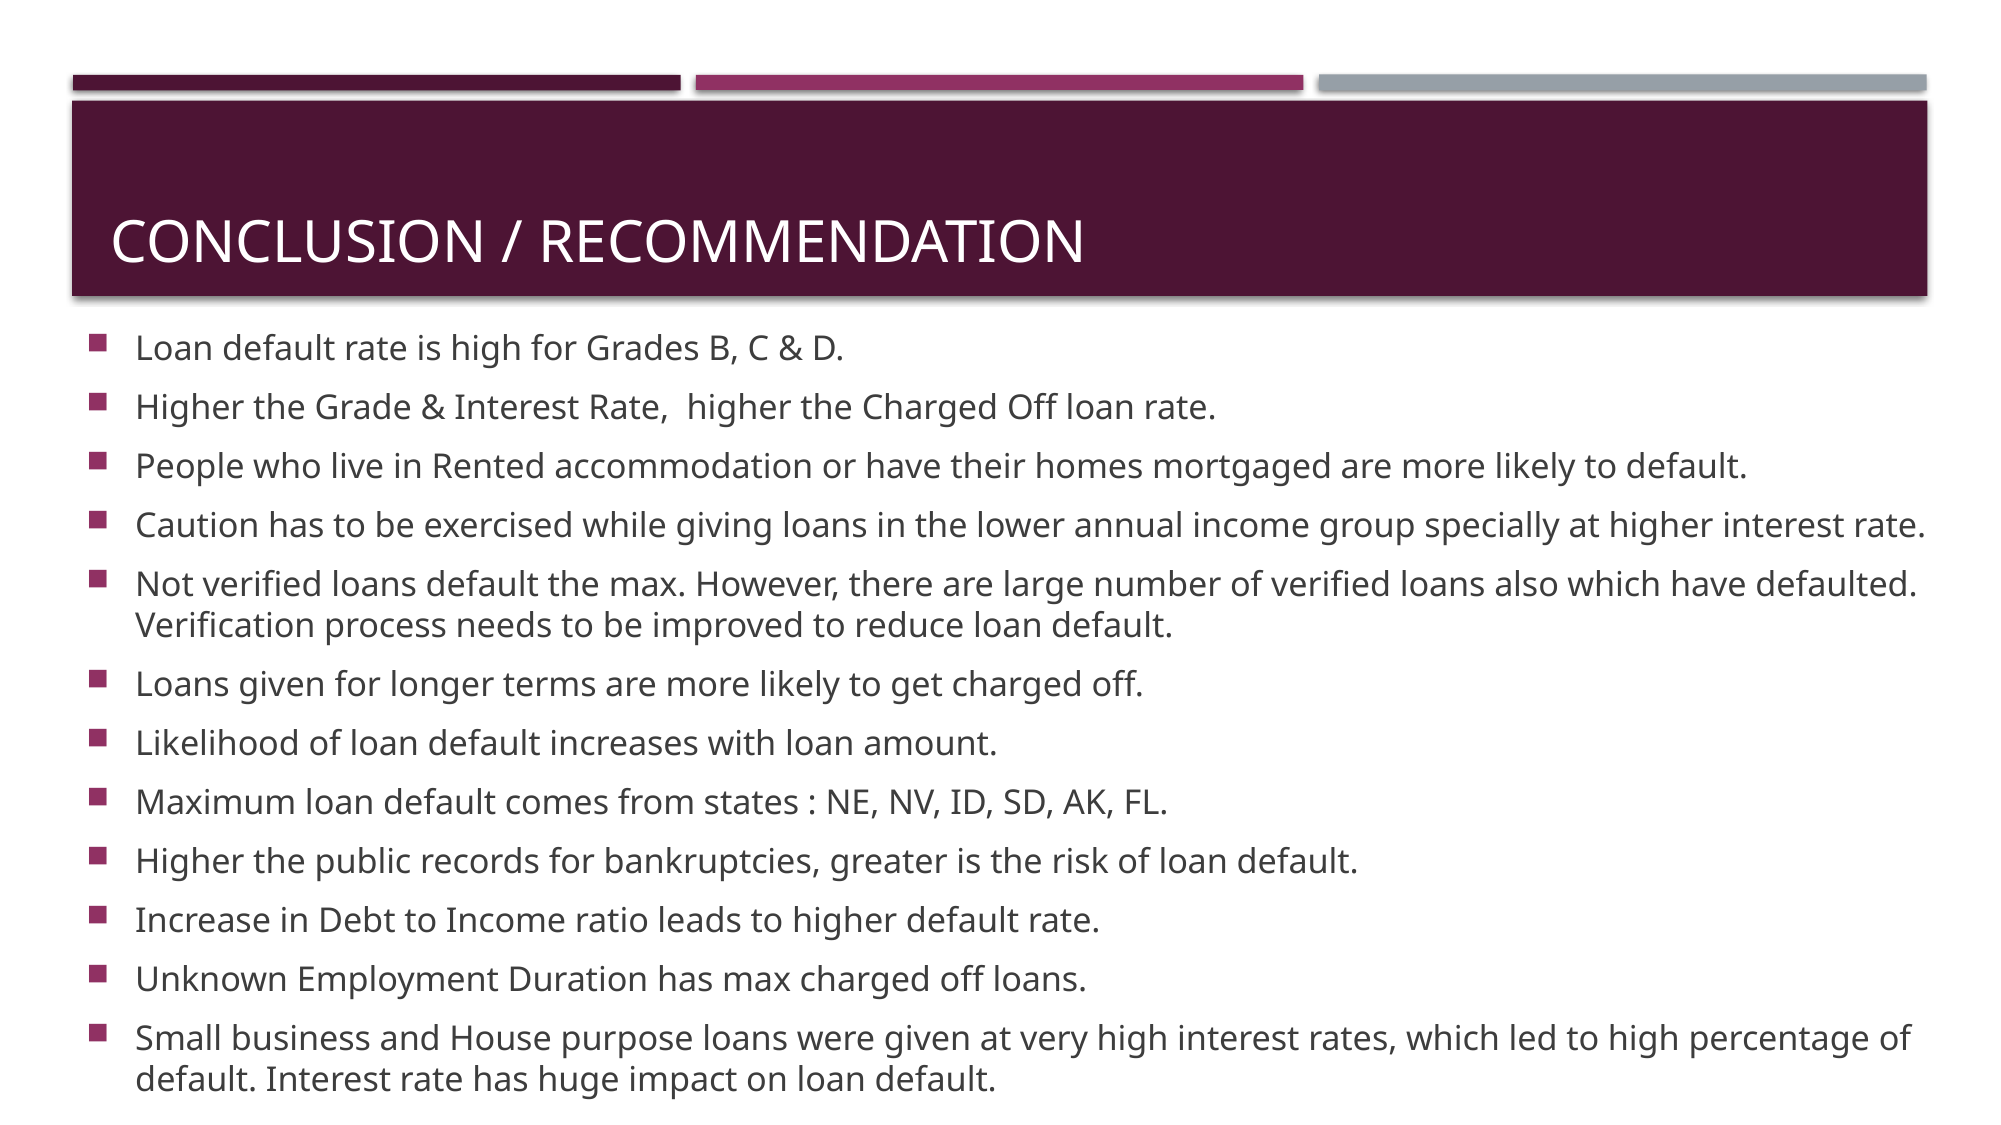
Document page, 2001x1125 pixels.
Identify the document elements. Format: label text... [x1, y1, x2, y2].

list Loan default rate is high for Grades B, C & D. Higher the Grade & Interest Rate, higher the Charged Off loan rate. People who live in Rented accommodation or have their homes mortgaged are more likely to default. Caution has to be exercised while giving loans in the lower annual income group specially at higher interest rate. Not verified loans default the max. However, there are large number of verified loans also which have defaulted. Verification process needs to be improved to reduce loan default. Loans given for longer terms are more likely to get charged off. Likelihood of loan default increases with loan amount. Maximum loan default comes from states : NE, NV, ID, SD, AK, FL. Higher the public records for bankruptcies, greater is the risk of loan default. Increase in Debt to Income ratio leads to higher default rate. Unknown Employment Duration has max charged off loans. Small business and House purpose loans were given at very high interest rates, which led to high percentage of default. Interest rate has huge impact on loan default. [70, 299, 1947, 1125]
title Conclusion / Recommendation [95, 115, 1905, 282]
